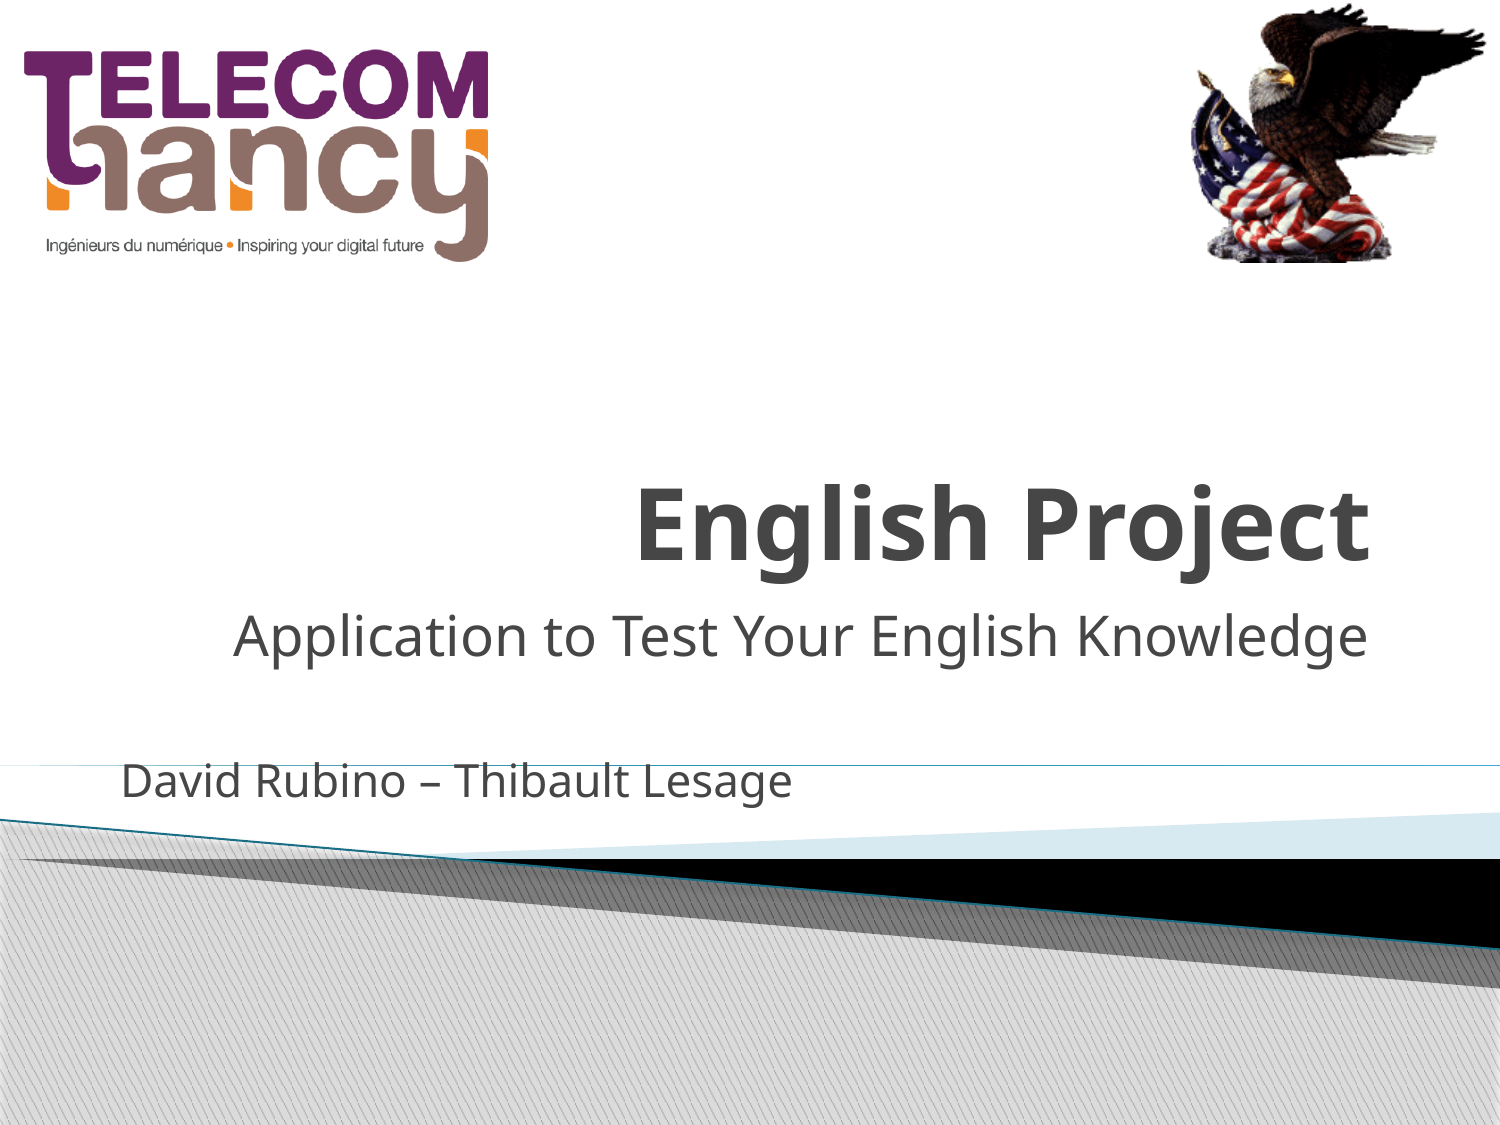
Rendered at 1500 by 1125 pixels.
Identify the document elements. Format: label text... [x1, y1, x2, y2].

title English Project [112, 287, 1388, 588]
subtitle Application to Test Your English Knowledge David Rubino – Thibault Lesage [112, 592, 1388, 838]
picture [1187, 2, 1488, 263]
picture [24, 37, 488, 266]
picture [5, 859, 1500, 989]
